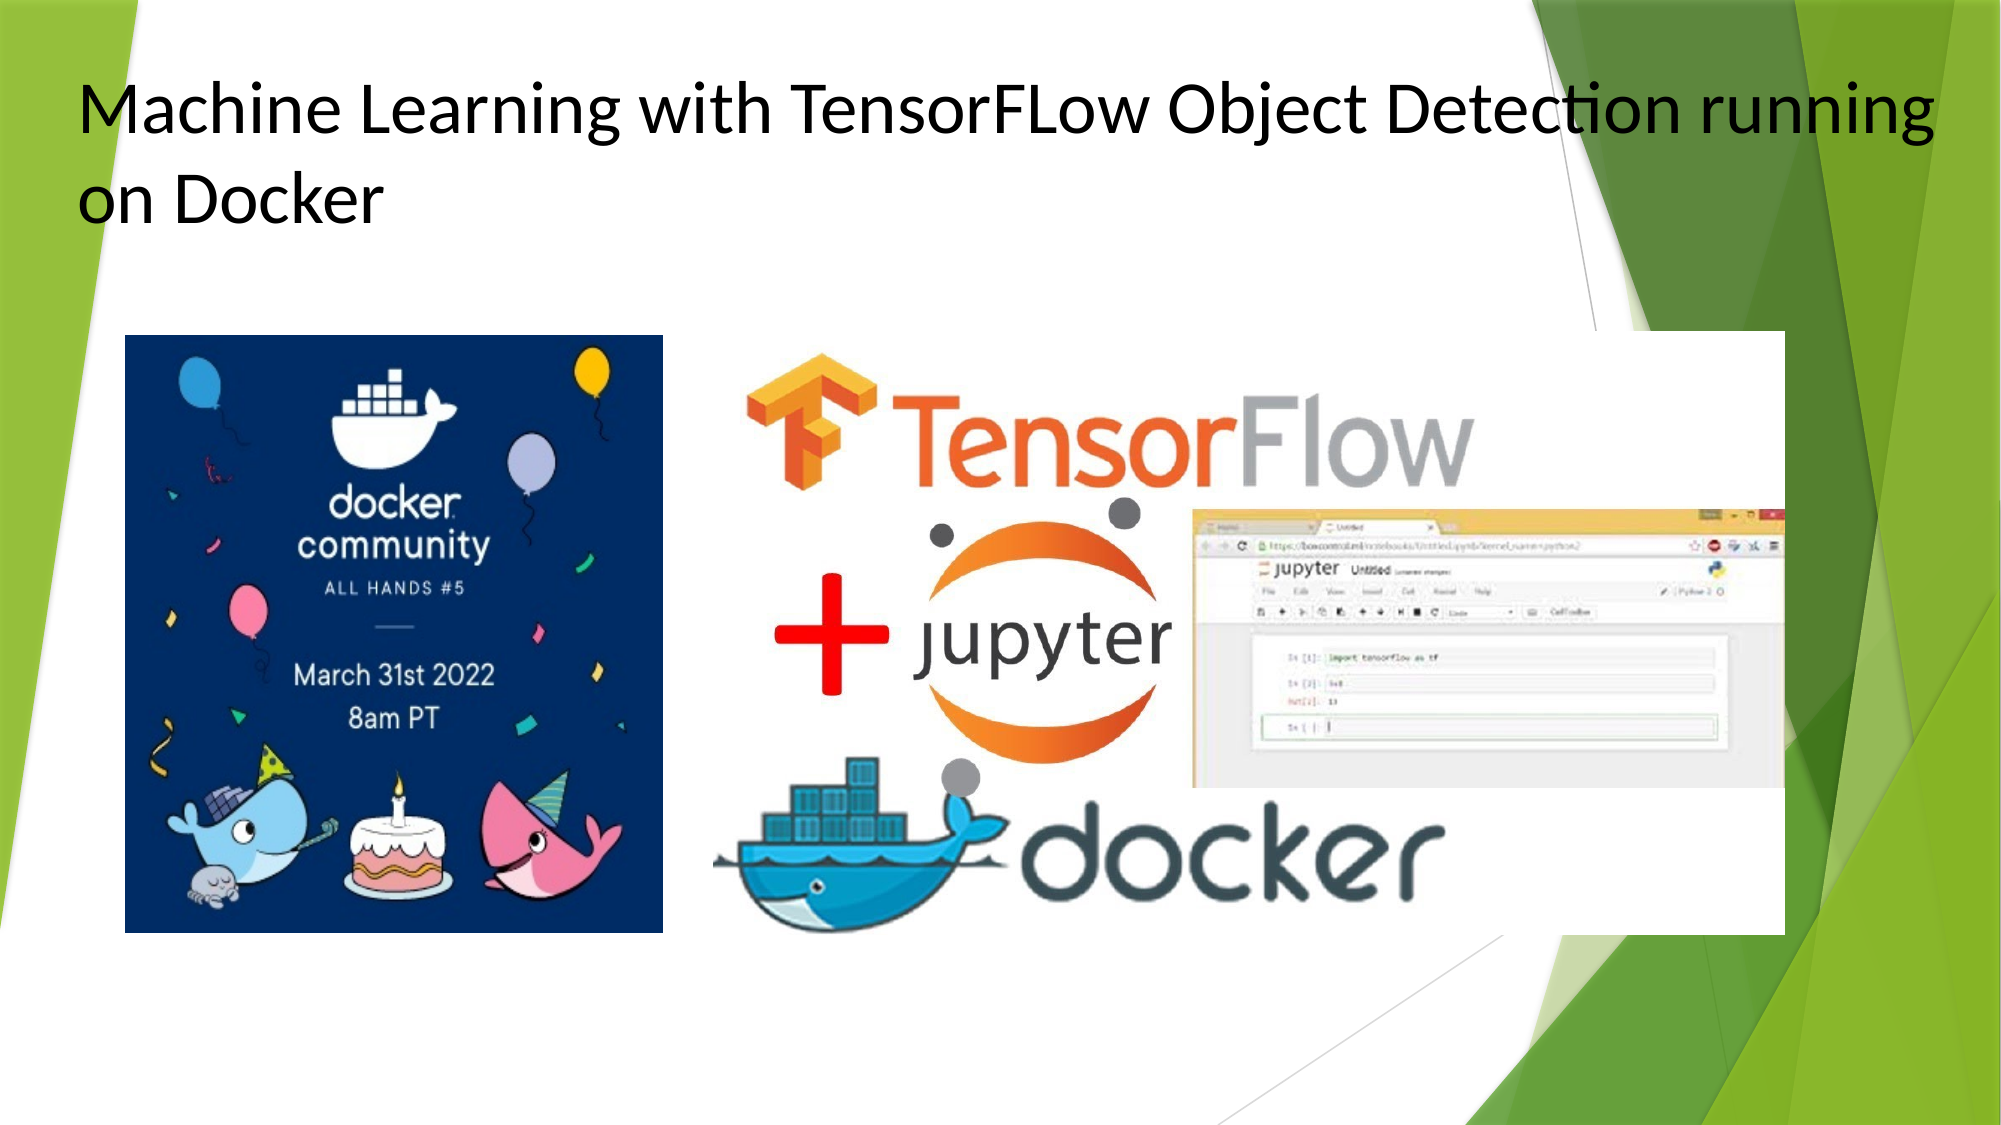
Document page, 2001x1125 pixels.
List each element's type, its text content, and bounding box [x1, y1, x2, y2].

text_box Machine Learning with TensorFLow Object Detection running on Docker [62, 51, 1972, 247]
picture [125, 335, 663, 933]
picture [713, 331, 1786, 936]
